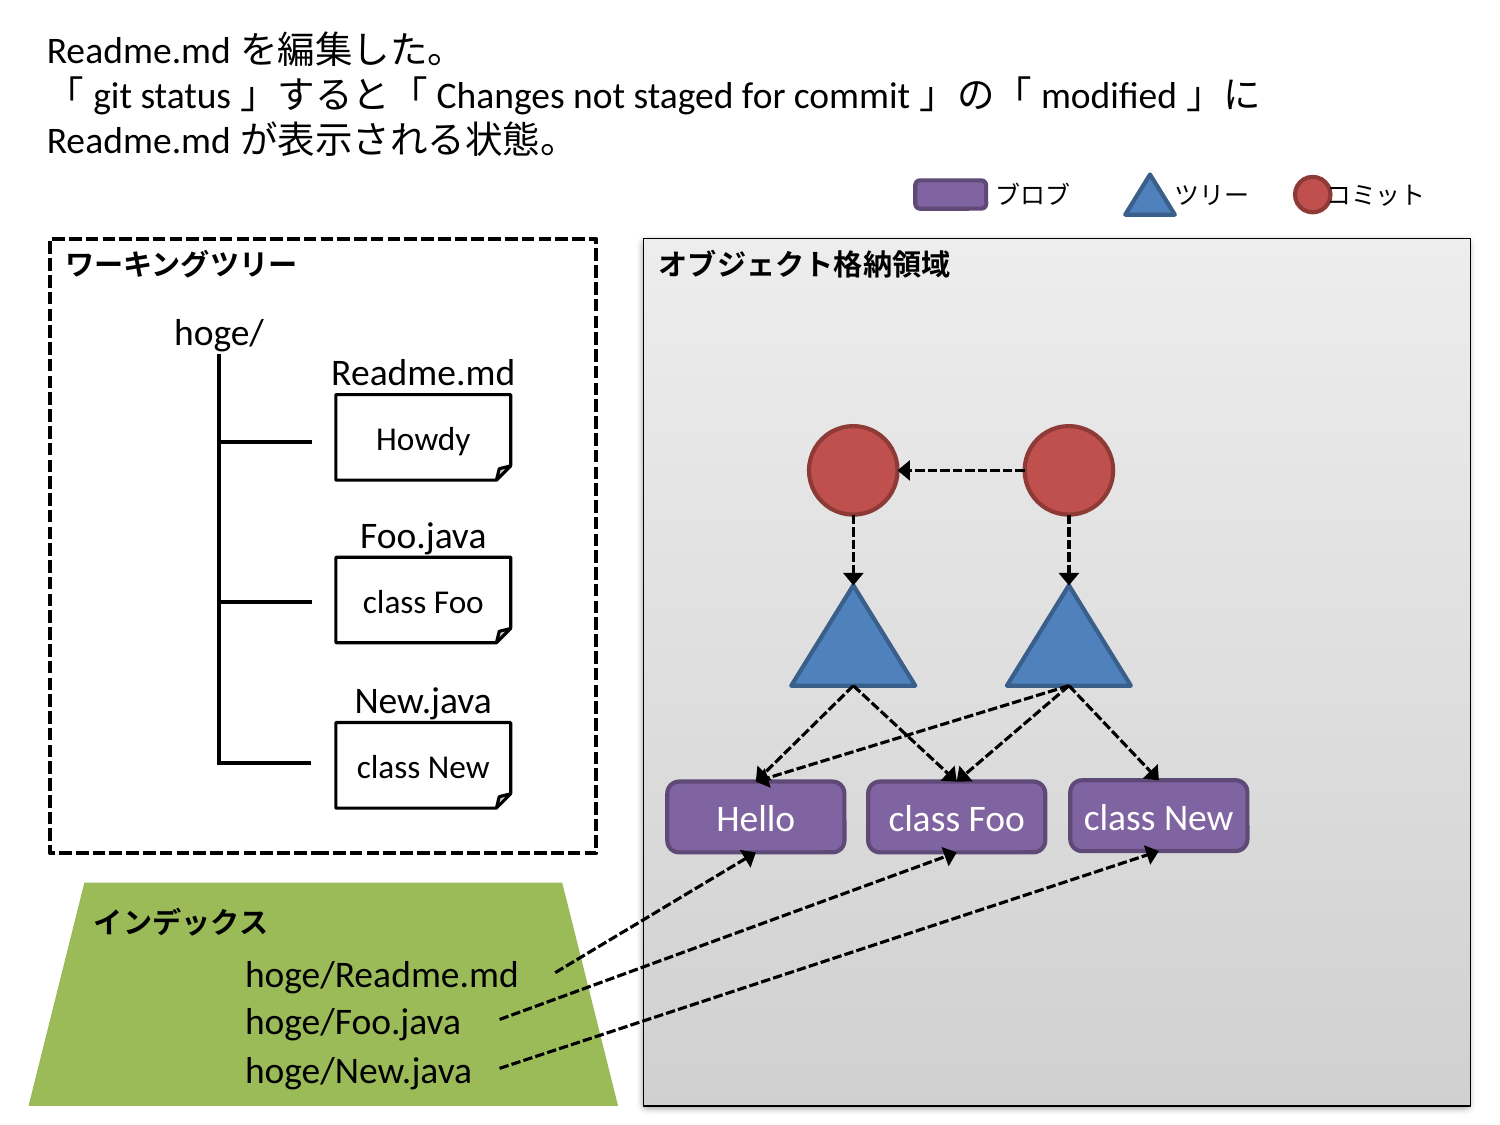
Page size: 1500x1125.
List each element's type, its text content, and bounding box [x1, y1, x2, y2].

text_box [1068, 685, 1159, 781]
text_box class Foo [866, 792, 1048, 849]
text_box インデックス [26, 880, 621, 1108]
text_box New.java [334, 673, 513, 722]
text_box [755, 685, 955, 782]
text_box ブロブ [978, 169, 1089, 220]
text_box [1006, 586, 1133, 684]
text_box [335, 394, 511, 481]
text_box hoge/Foo.java [228, 994, 494, 1043]
text_box オブジェクト格納領域 [643, 238, 1471, 1107]
text_box Foo.java [339, 508, 507, 555]
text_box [956, 685, 1067, 782]
text_box [1022, 423, 1116, 517]
text_box [1292, 177, 1303, 212]
text_box ワーキングツリー [48, 237, 598, 855]
text_box Readme.md [306, 345, 540, 397]
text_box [335, 722, 511, 809]
text_box コミット [1303, 172, 1449, 217]
text_box hoge/New.java [228, 1043, 502, 1094]
text_box [913, 178, 978, 211]
text_box [806, 423, 900, 517]
text_box Readme.mdを編集した。 「git status」すると「Changes not staged for commit」の「modified」にReadme.mdが表示される状態。 [32, 19, 1447, 169]
text_box class New [1068, 778, 1250, 854]
text_box hoge/ [138, 303, 300, 357]
text_box hoge/Readme.md [228, 949, 493, 994]
text_box [790, 585, 917, 683]
text_box Hello [665, 779, 847, 848]
text_box ツリー [1157, 169, 1267, 220]
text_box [335, 556, 511, 643]
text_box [499, 850, 1160, 1069]
text_box [1123, 172, 1157, 217]
